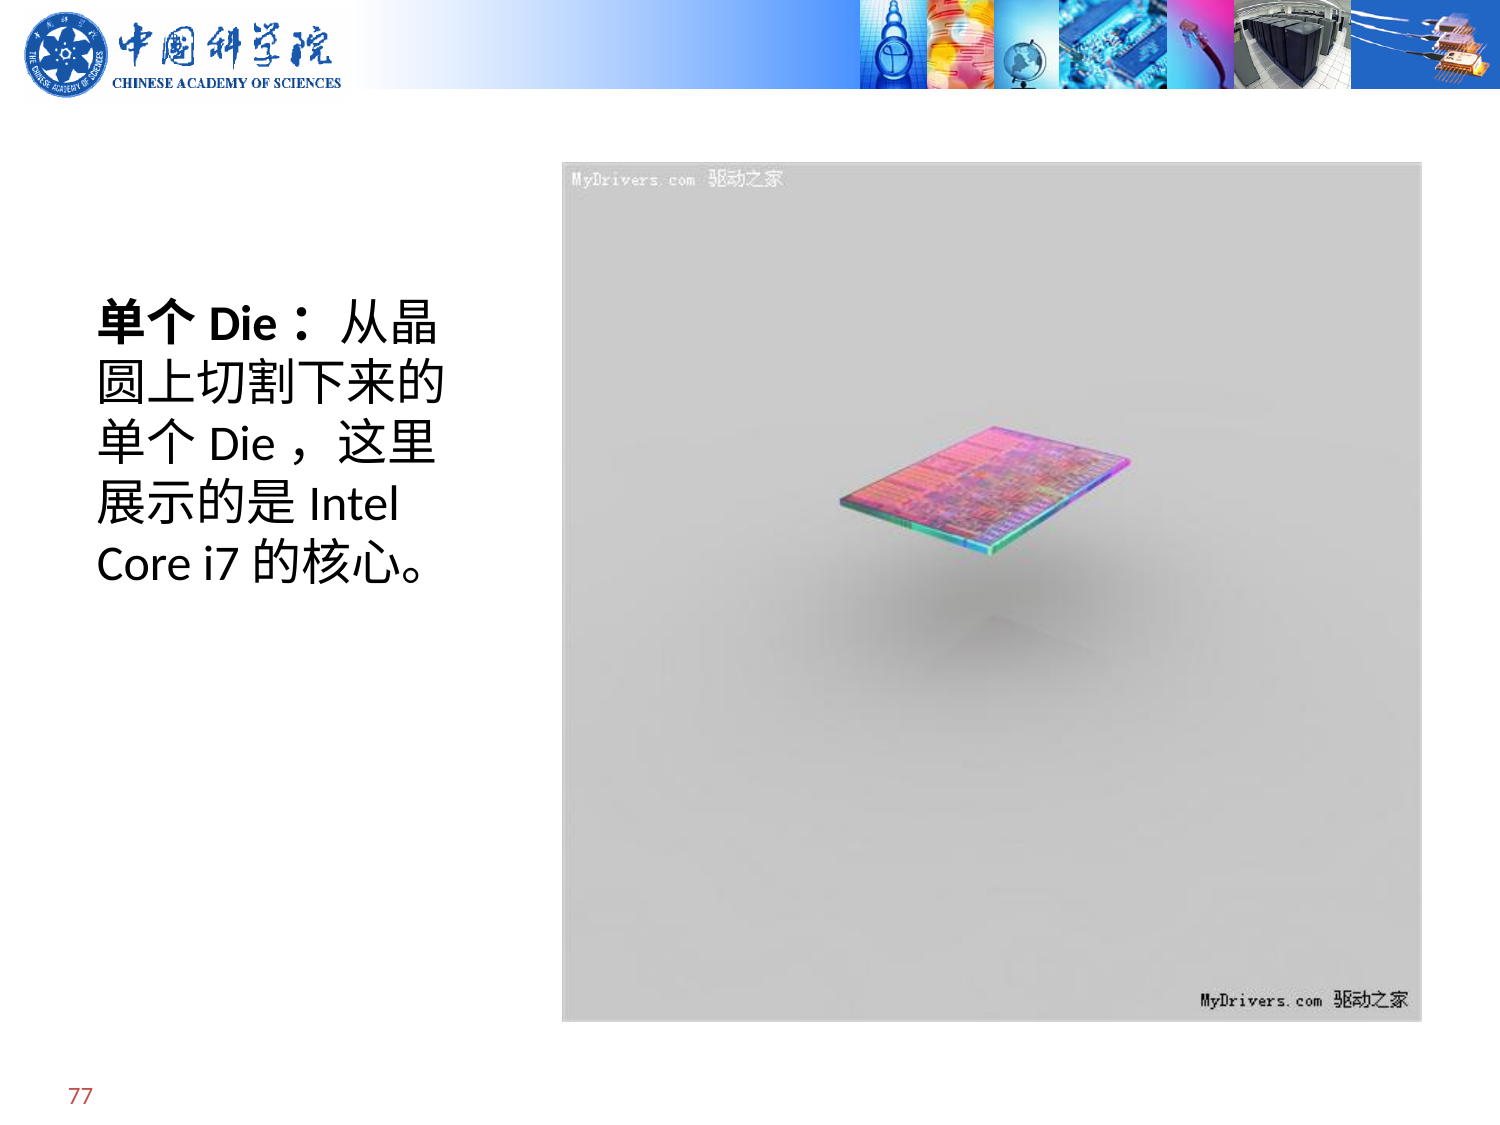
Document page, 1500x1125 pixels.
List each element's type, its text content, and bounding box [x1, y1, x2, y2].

picture [860, 0, 1500, 89]
picture [23, 10, 349, 102]
picture [562, 162, 1423, 1023]
text_box 单个Die：从晶圆上切割下来的单个Die，这里展示的是Intel Core i7的核心。 [82, 282, 482, 598]
